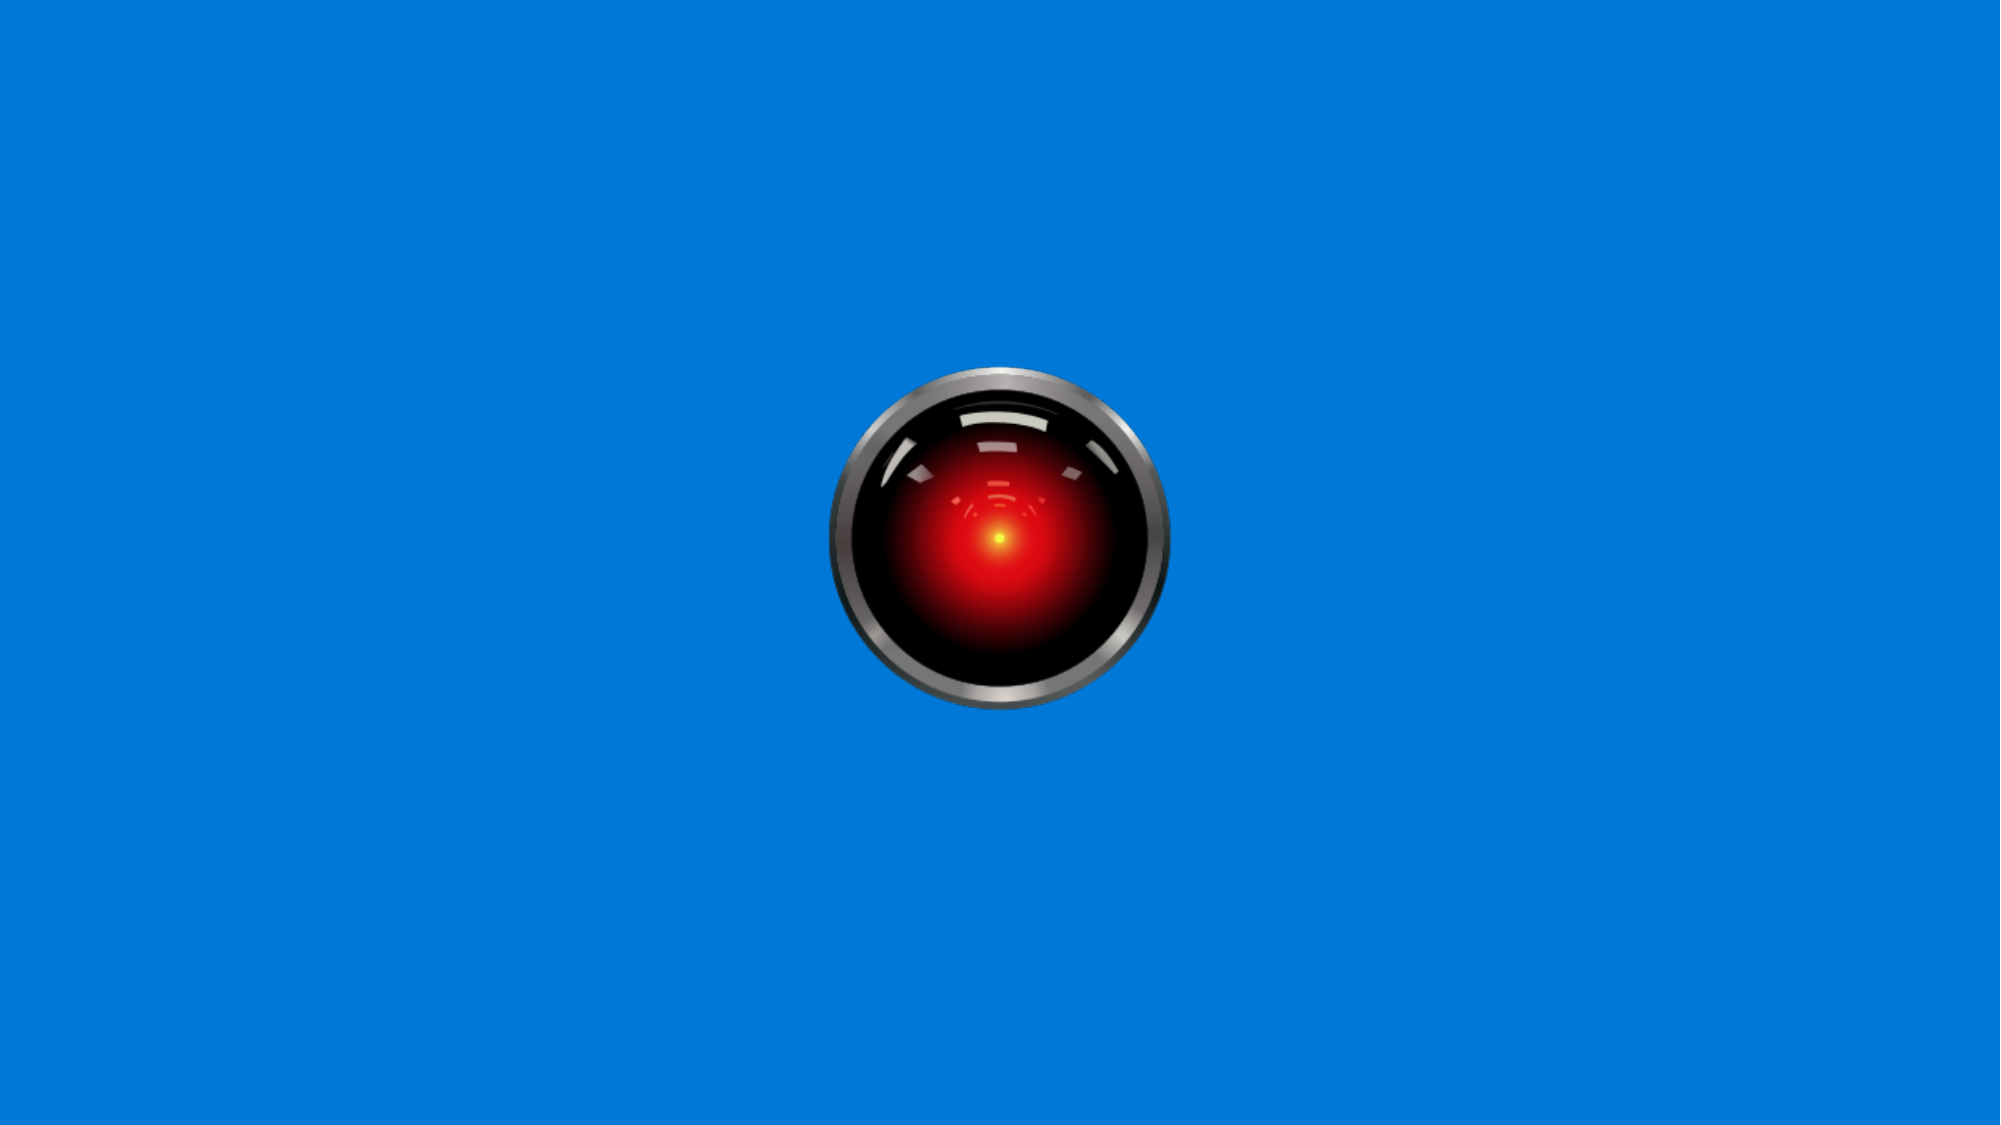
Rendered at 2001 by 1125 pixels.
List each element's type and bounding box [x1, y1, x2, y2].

picture [828, 366, 1172, 711]
